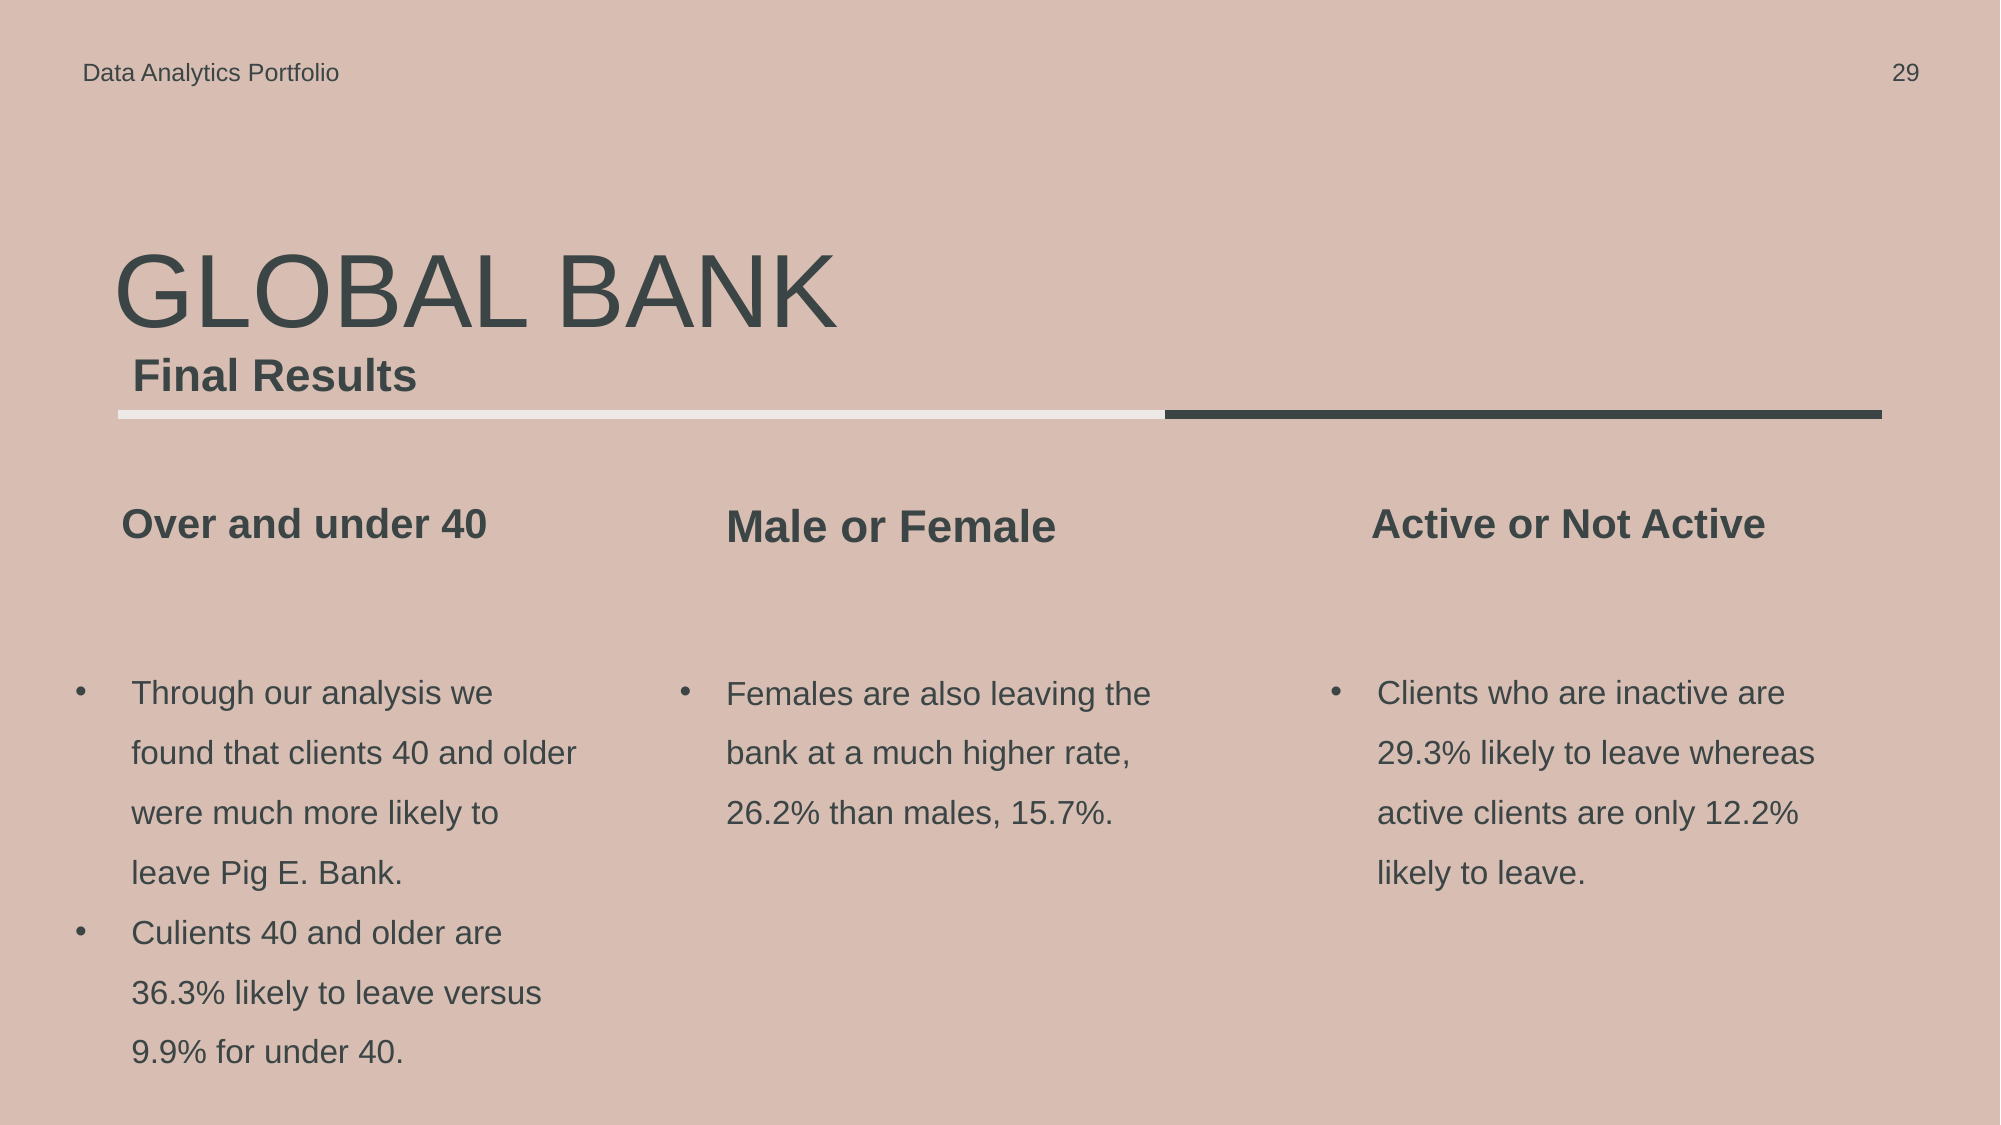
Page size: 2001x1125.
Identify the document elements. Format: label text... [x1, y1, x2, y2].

list Through our analysis we found that clients 40 and older were much more likely to leave Pig E. Bank. Culients 40 and older are 36.3% likely to leave versus 9.9% for under 40. [60, 643, 599, 1075]
list Male or Female [711, 488, 1250, 671]
list Over and under 40 [106, 488, 645, 618]
list Females are also leaving the bank at a much higher rate, 26.2% than males, 15.7%. [664, 644, 1203, 978]
list Clients who are inactive are 29.3% likely to leave whereas active clients are only 12.2% likely to leave. [1315, 643, 1854, 1075]
text_box Final Results [117, 338, 445, 413]
list Active or Not Active [1356, 488, 1895, 671]
footer Data Analytics Portfolio [67, 49, 368, 95]
slide_number 29 [1660, 49, 1935, 95]
title Global bank [98, 239, 1883, 356]
